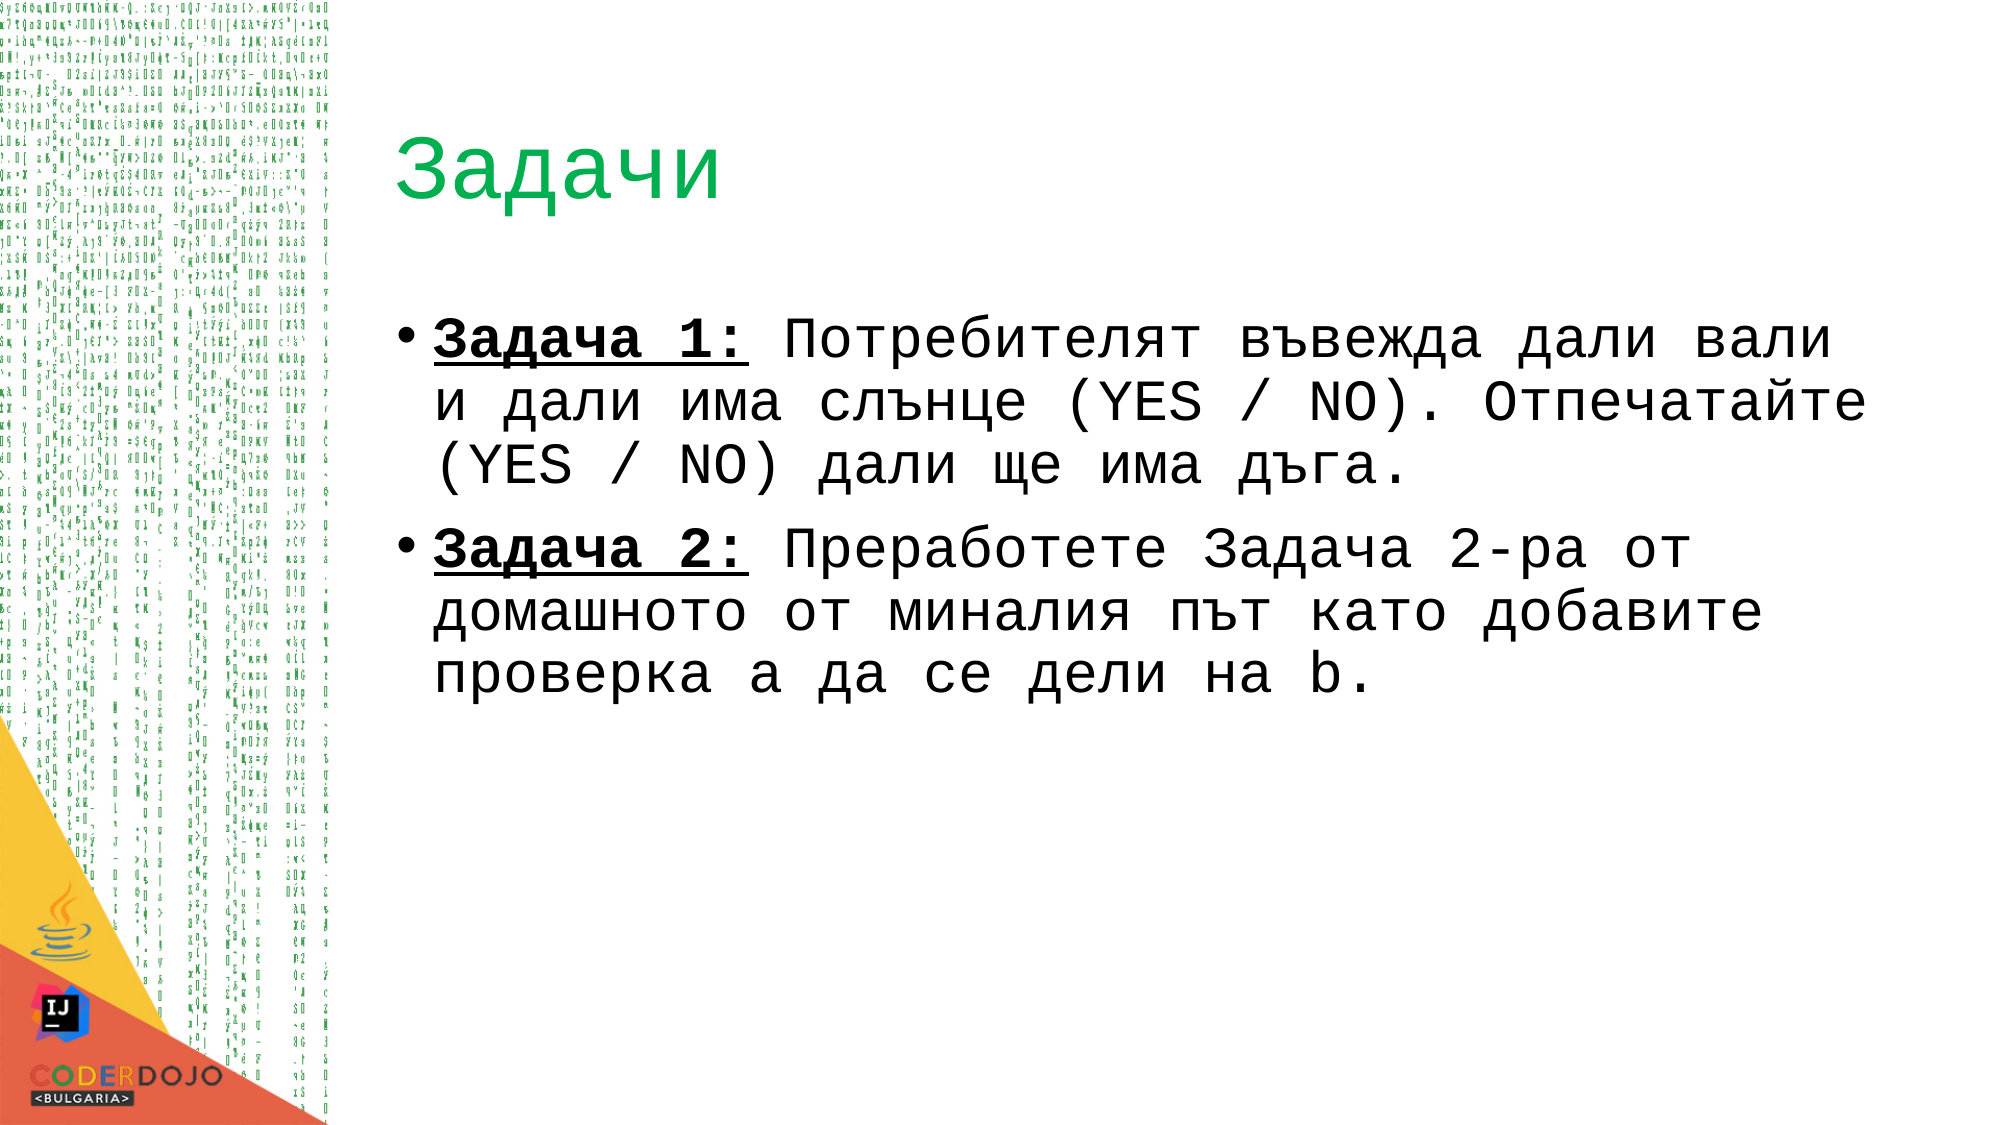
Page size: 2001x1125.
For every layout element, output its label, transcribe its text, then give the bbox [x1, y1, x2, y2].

list Задача 1: Потребителят въвежда дали вали и дали има слънце (YES / NO). Отпечатайте (YES / NO) дали ще има дъга. Задача 2: Преработете Задача 2-ра от домашното от миналия път като добавите проверка а да се дели на b. [381, 299, 1909, 1014]
picture [0, 0, 2001, 1125]
title Задачи [379, 59, 2000, 278]
